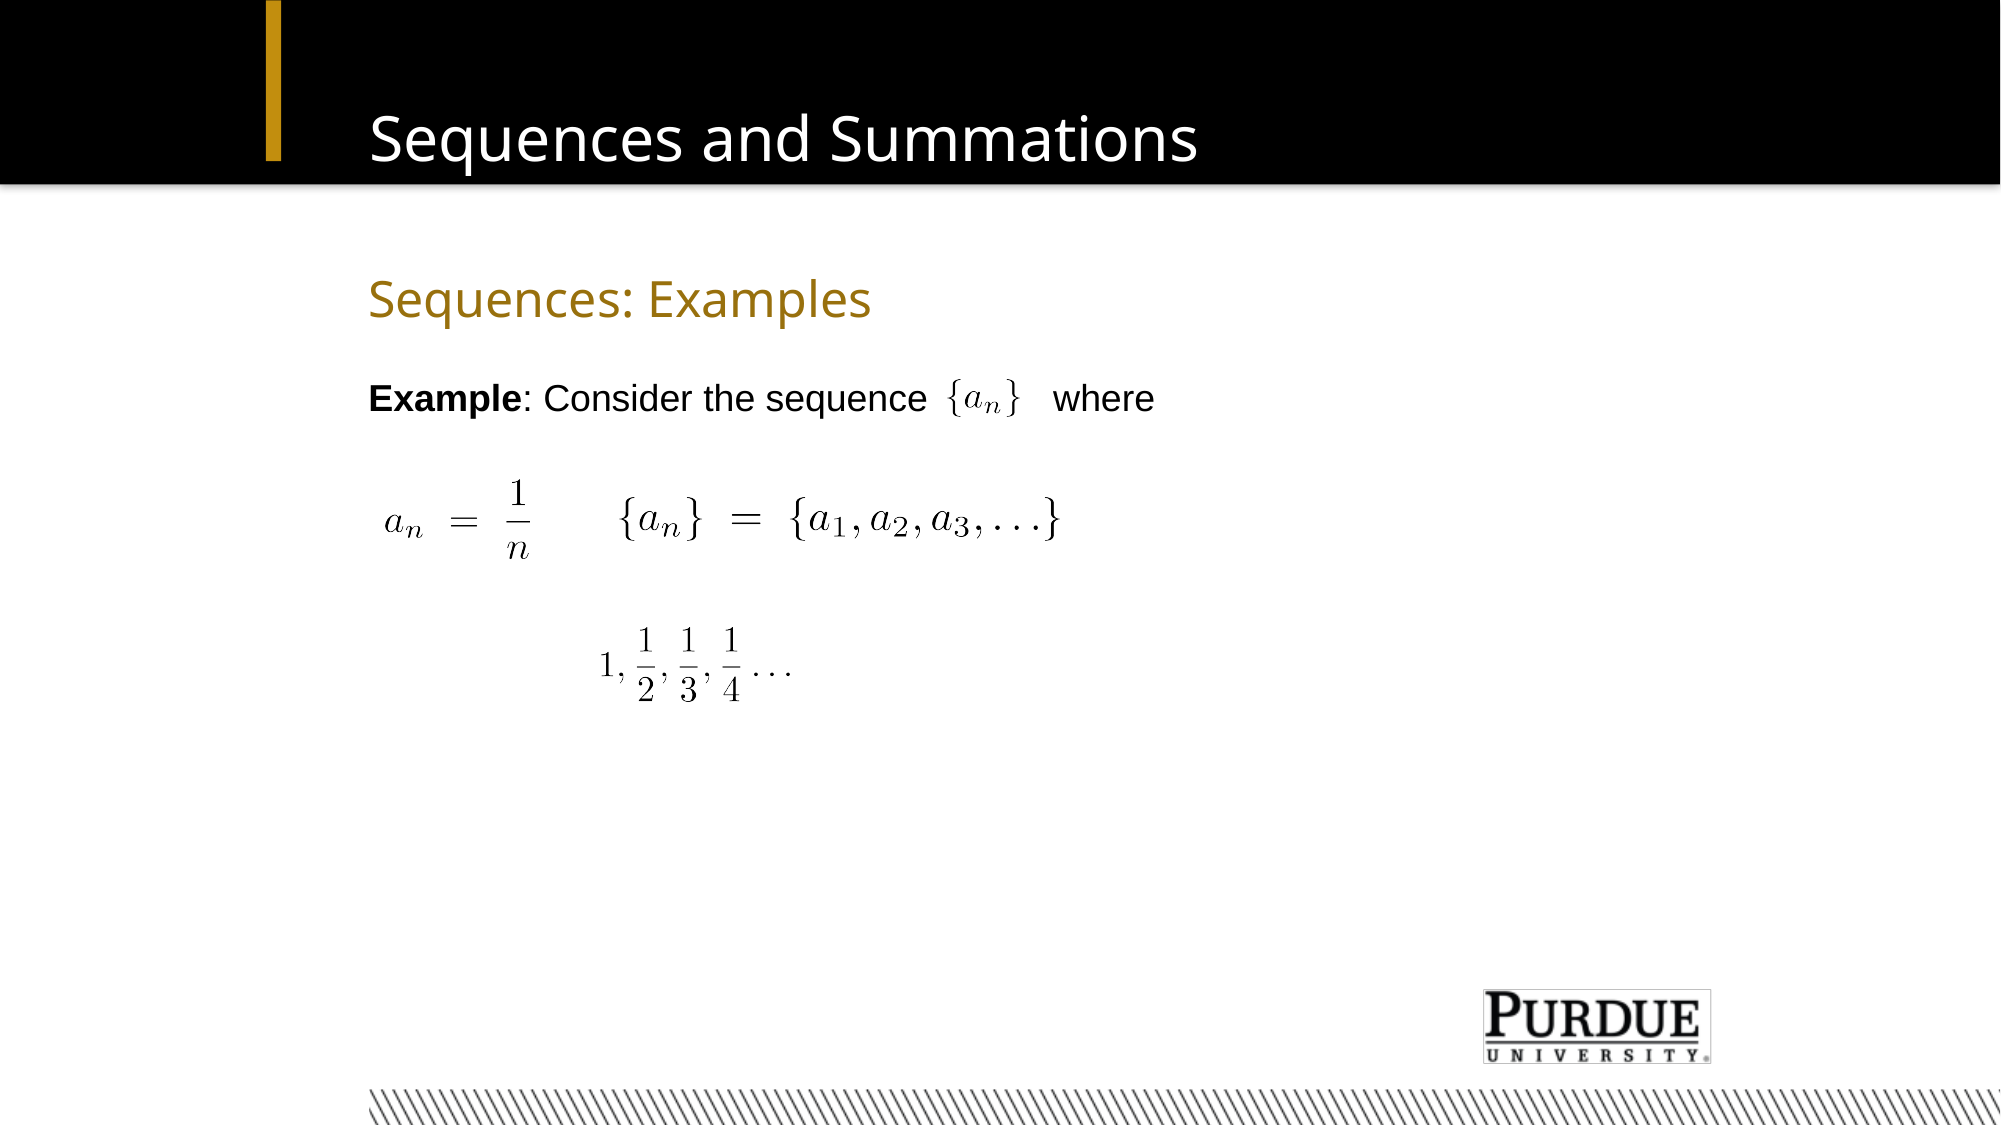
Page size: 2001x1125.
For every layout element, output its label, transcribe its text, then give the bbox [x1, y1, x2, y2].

picture [947, 378, 1021, 418]
text_box Example: Consider the sequence where [368, 373, 1719, 1094]
picture [385, 478, 530, 560]
list Sequences: Examples [368, 267, 1704, 337]
title Sequences and Summations [369, 98, 1704, 186]
picture [619, 497, 1061, 541]
picture [601, 627, 791, 702]
